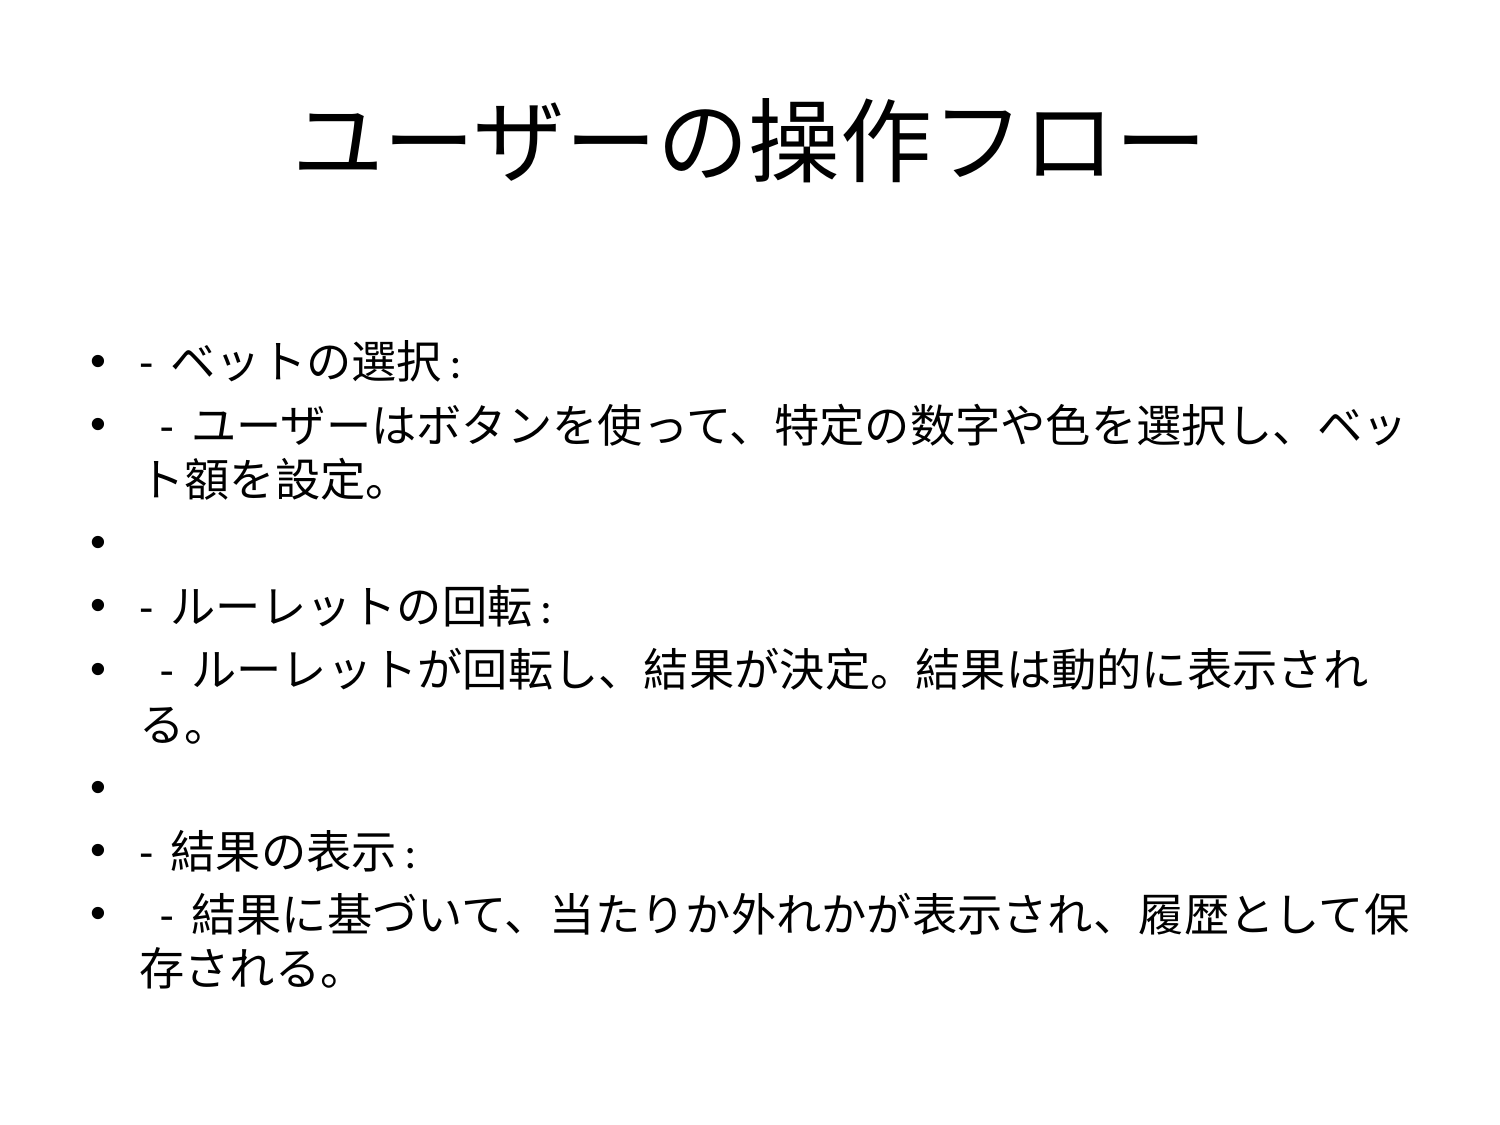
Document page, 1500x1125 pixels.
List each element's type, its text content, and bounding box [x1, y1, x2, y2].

list - ベットの選択: - ユーザーはボタンを使って、特定の数字や色を選択し、ベット額を設定。 - ルーレットの回転: - ルーレットが回転し、結果が決定。結果は動的に表示される。 - 結果の表示: - 結果に基づいて、当たりか外れかが表示され、履歴として保存される。 [75, 262, 1425, 1005]
title ユーザーの操作フロー [75, 45, 1425, 233]
